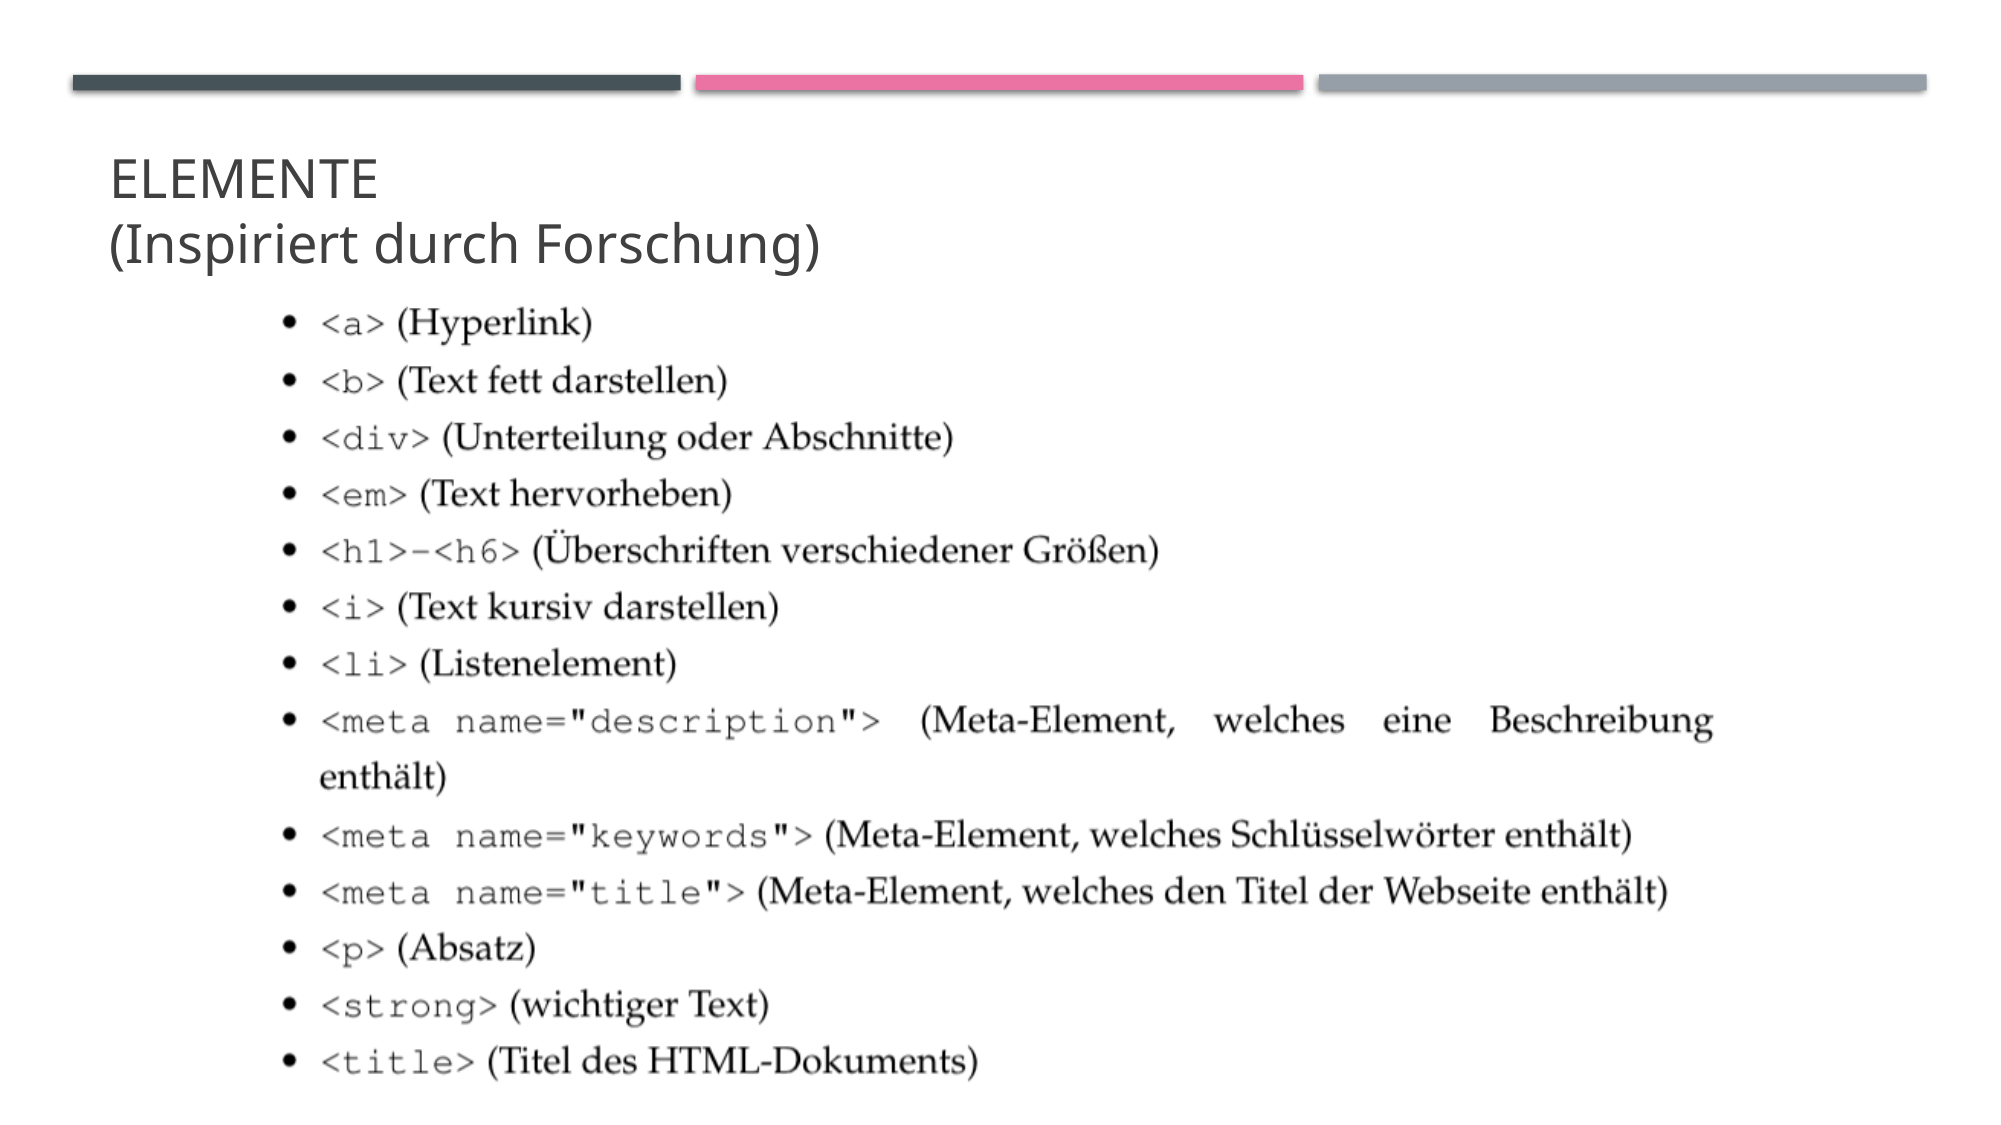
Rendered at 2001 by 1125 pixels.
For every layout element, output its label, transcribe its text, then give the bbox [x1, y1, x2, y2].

title Elemente (Inspiriert durch Forschung) [94, 119, 1904, 282]
picture [256, 281, 1742, 1101]
